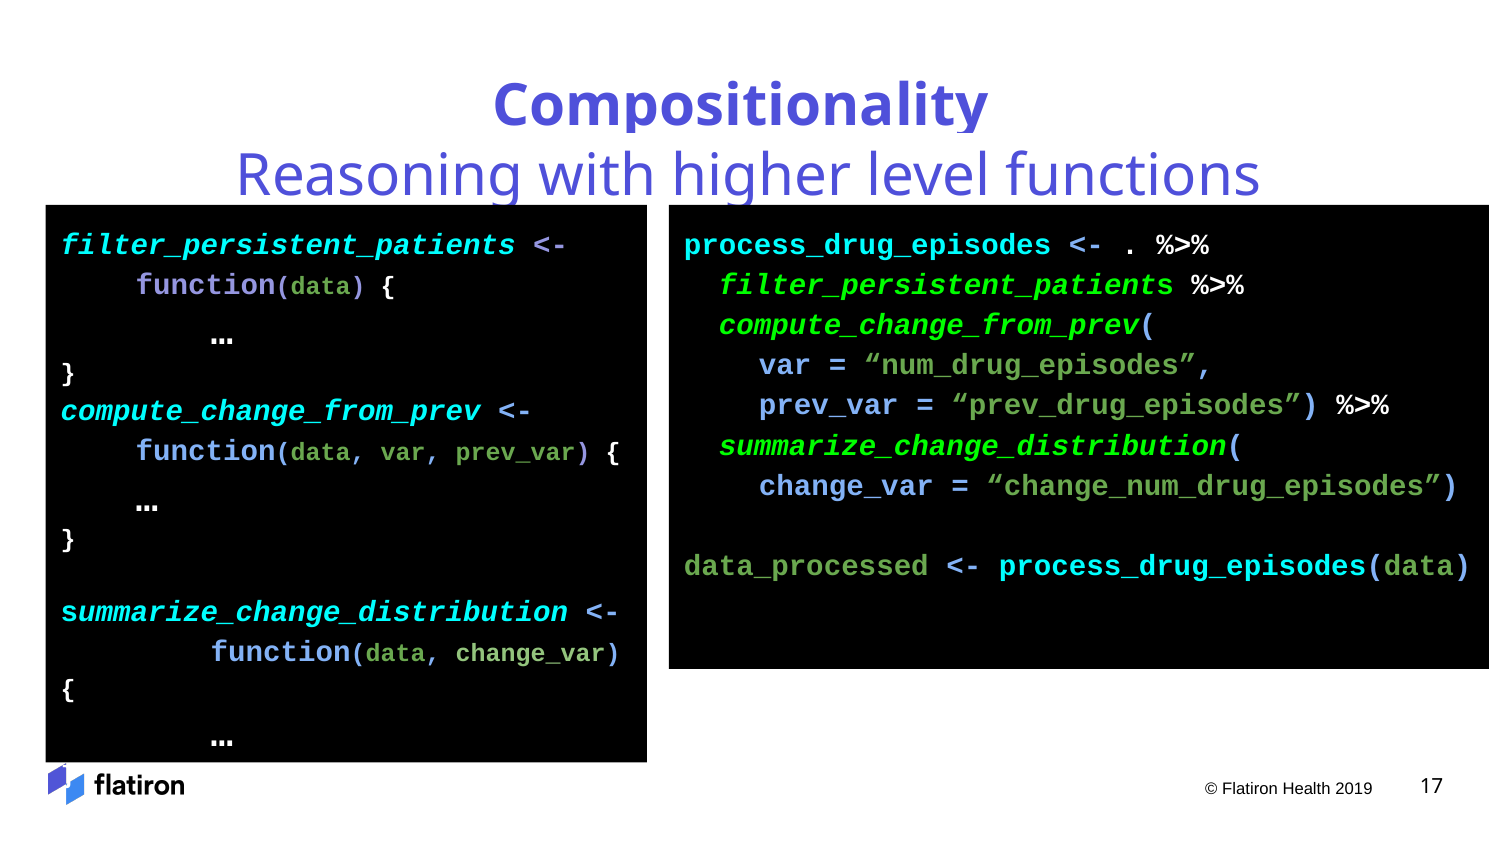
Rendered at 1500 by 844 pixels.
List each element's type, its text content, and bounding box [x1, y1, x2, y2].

title Compositionality Reasoning with higher level functions [83, 76, 1414, 198]
list filter_persistent_patients <- function(data) { … } compute_change_from_prev <- function(data, var, prev_var) { … } summarize_change_distribution <- function(data, change_var) { … } [45, 204, 647, 763]
slide_number ‹#› [1386, 774, 1477, 800]
picture [48, 763, 184, 805]
list process_drug_episodes <- . %>% filter_persistent_patients %>% compute_change_from_prev( var = “num_drug_episodes”, prev_var = “prev_drug_episodes”) %>% summarize_change_distribution( change_var = “change_num_drug_episodes”) data_processed <- process_drug_episodes(data) [668, 204, 1489, 669]
